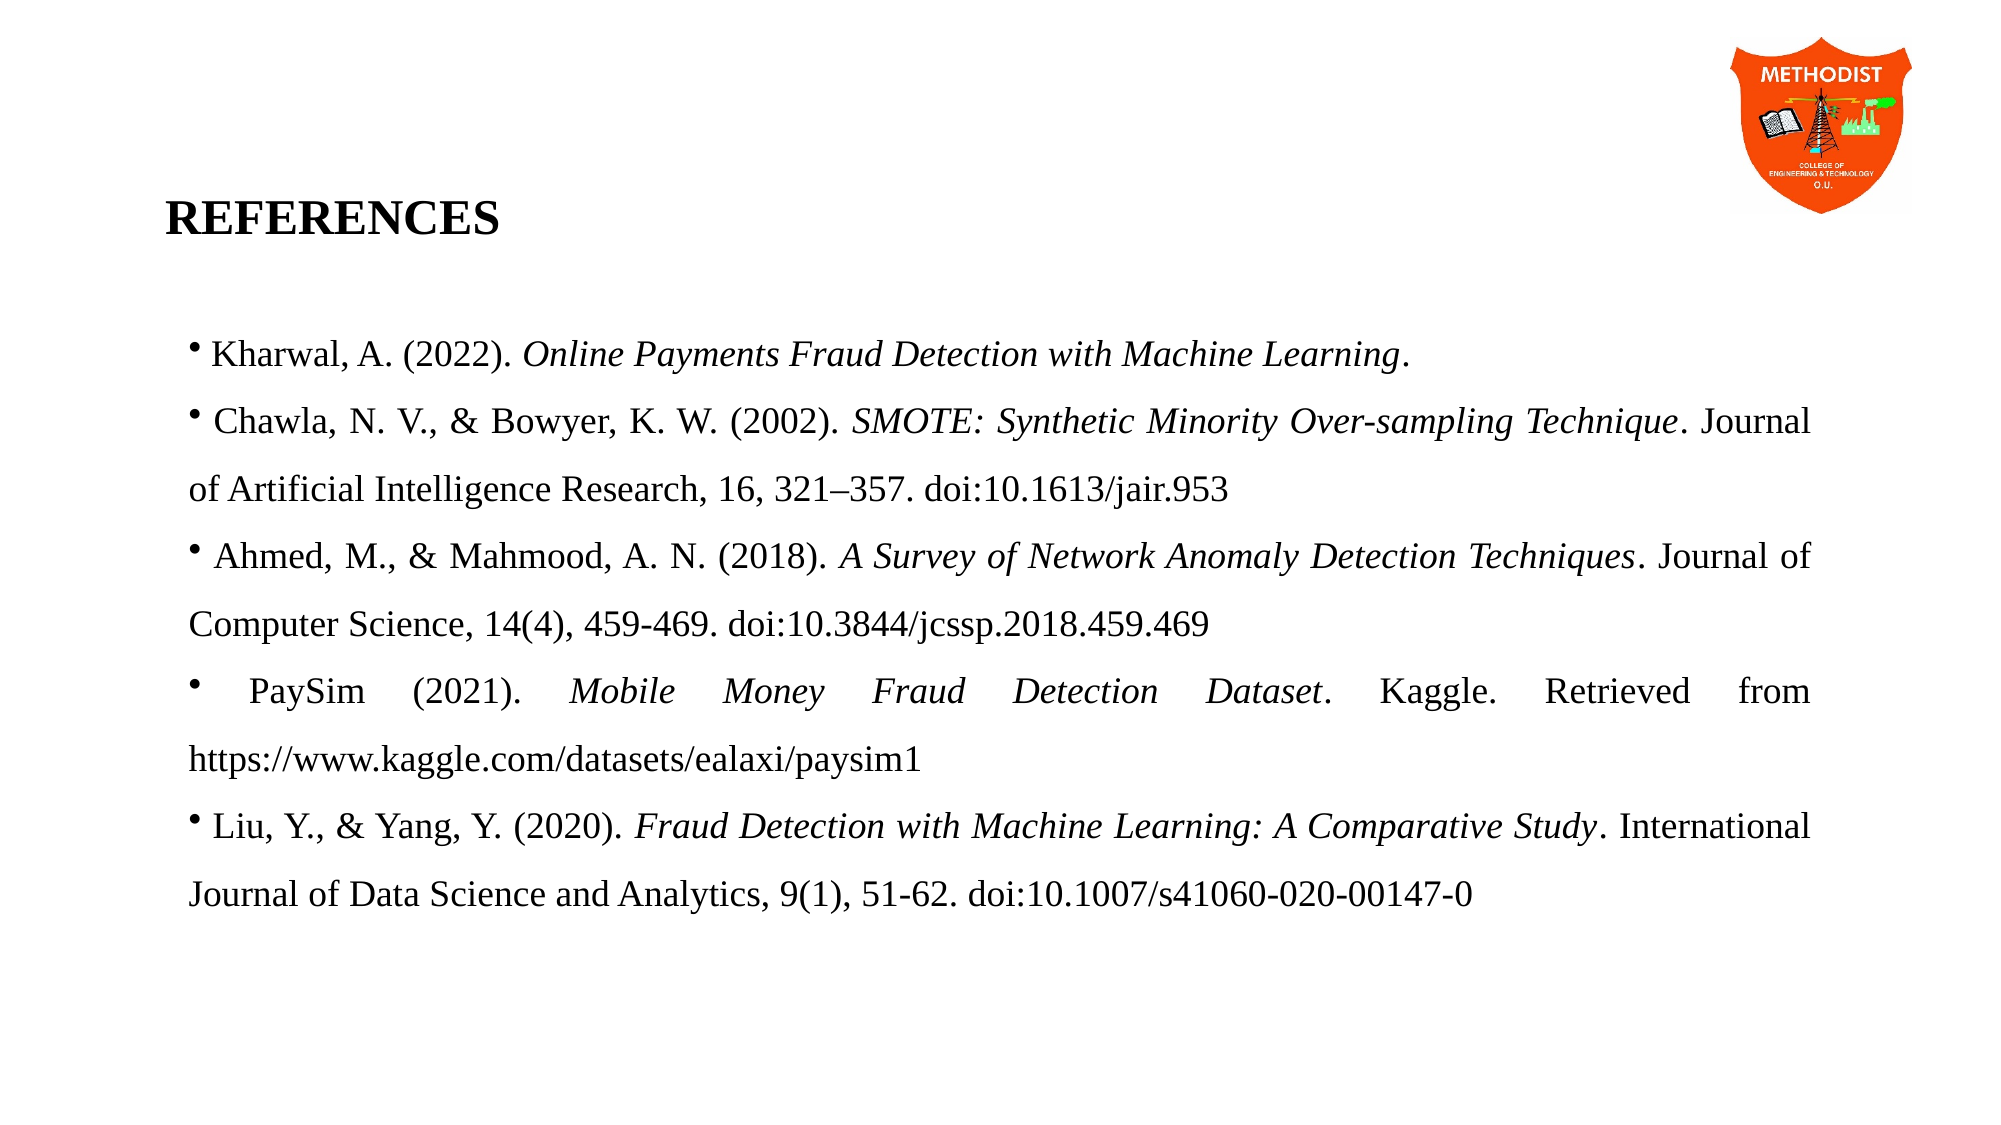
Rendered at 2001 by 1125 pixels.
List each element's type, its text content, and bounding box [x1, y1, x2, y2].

list Kharwal, A. (2022). Online Payments Fraud Detection with Machine Learning. Chawla, N. V., & Bowyer, K. W. (2002). SMOTE: Synthetic Minority Over-sampling Technique. Journal of Artificial Intelligence Research, 16, 321–357. doi:10.1613/jair.953 Ahmed, M., & Mahmood, A. N. (2018). A Survey of Network Anomaly Detection Techniques. Journal of Computer Science, 14(4), 459-469. doi:10.3844/jcssp.2018.459.469 PaySim (2021). Mobile Money Fraud Detection Dataset. Kaggle. Retrieved from https://www.kaggle.com/datasets/ealaxi/paysim1 Liu, Y., & Yang, Y. (2020). Fraud Detection with Machine Learning: A Comparative Study. International Journal of Data Science and Analytics, 9(1), 51-62. doi:10.1007/s41060-020-00147-0 [173, 283, 1827, 937]
title REFERENCES [137, 59, 1863, 378]
picture [1730, 37, 1912, 214]
